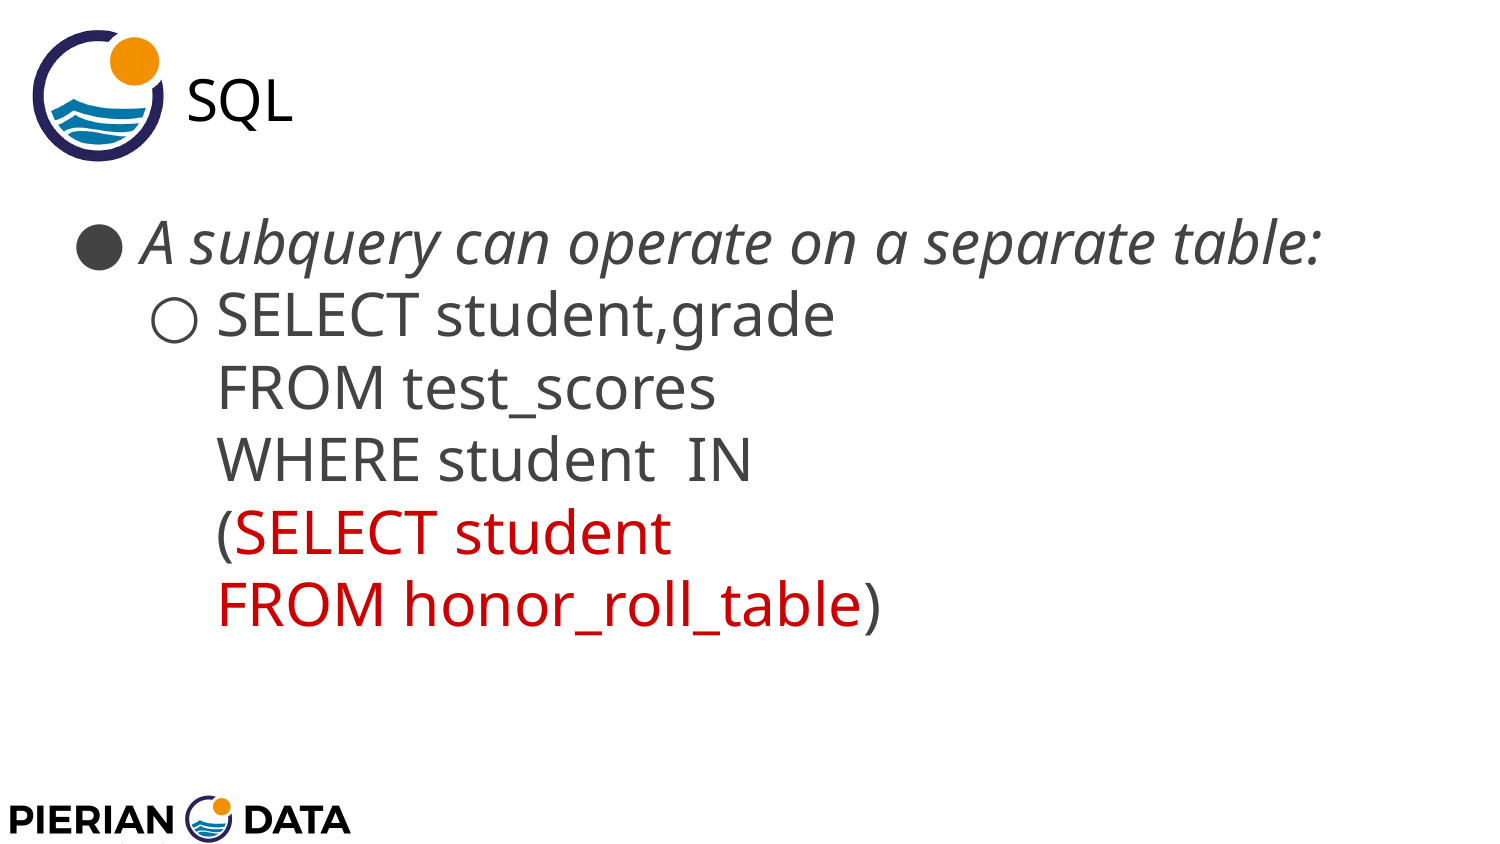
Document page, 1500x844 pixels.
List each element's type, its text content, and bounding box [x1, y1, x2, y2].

title SQL [176, 48, 1449, 143]
picture [24, 24, 172, 167]
list A subquery can operate on a separate table: SELECT student,grade FROM test_scores WHERE student IN (SELECT student FROM honor_roll_table) [51, 189, 1476, 750]
picture [0, 787, 368, 844]
